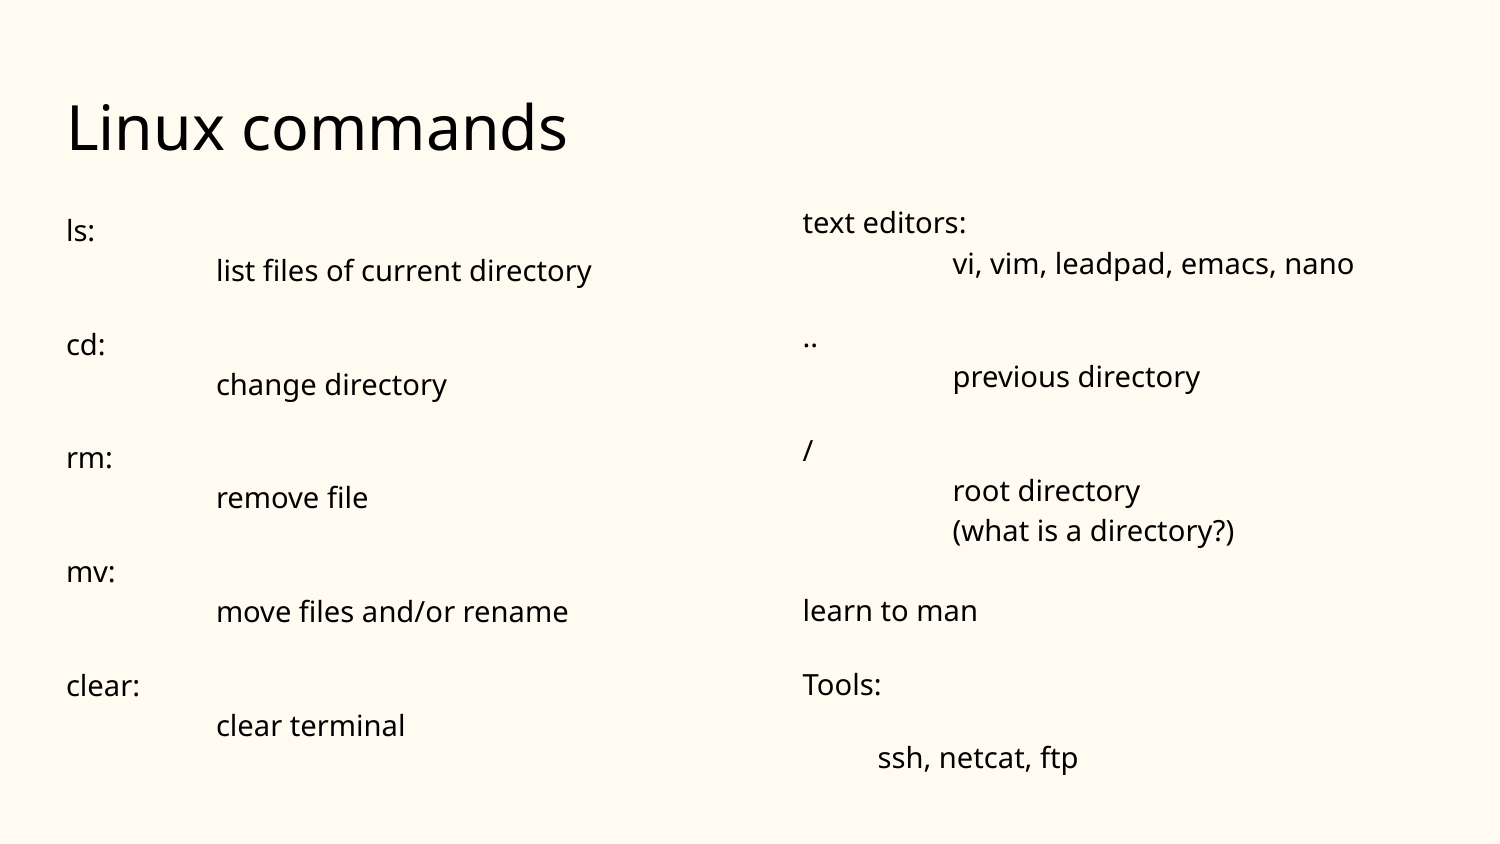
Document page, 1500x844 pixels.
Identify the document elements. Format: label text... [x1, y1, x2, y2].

title Linux commands [51, 72, 1449, 174]
list text editors: vi, vim, leadpad, emacs, nano .. previous directory / root directory (what is a directory?) learn to man Tools: ssh, netcat, ftp [787, 184, 1444, 742]
list ls: list files of current directory cd: change directory rm: remove file mv: move files and/or rename clear: clear terminal [51, 192, 708, 750]
